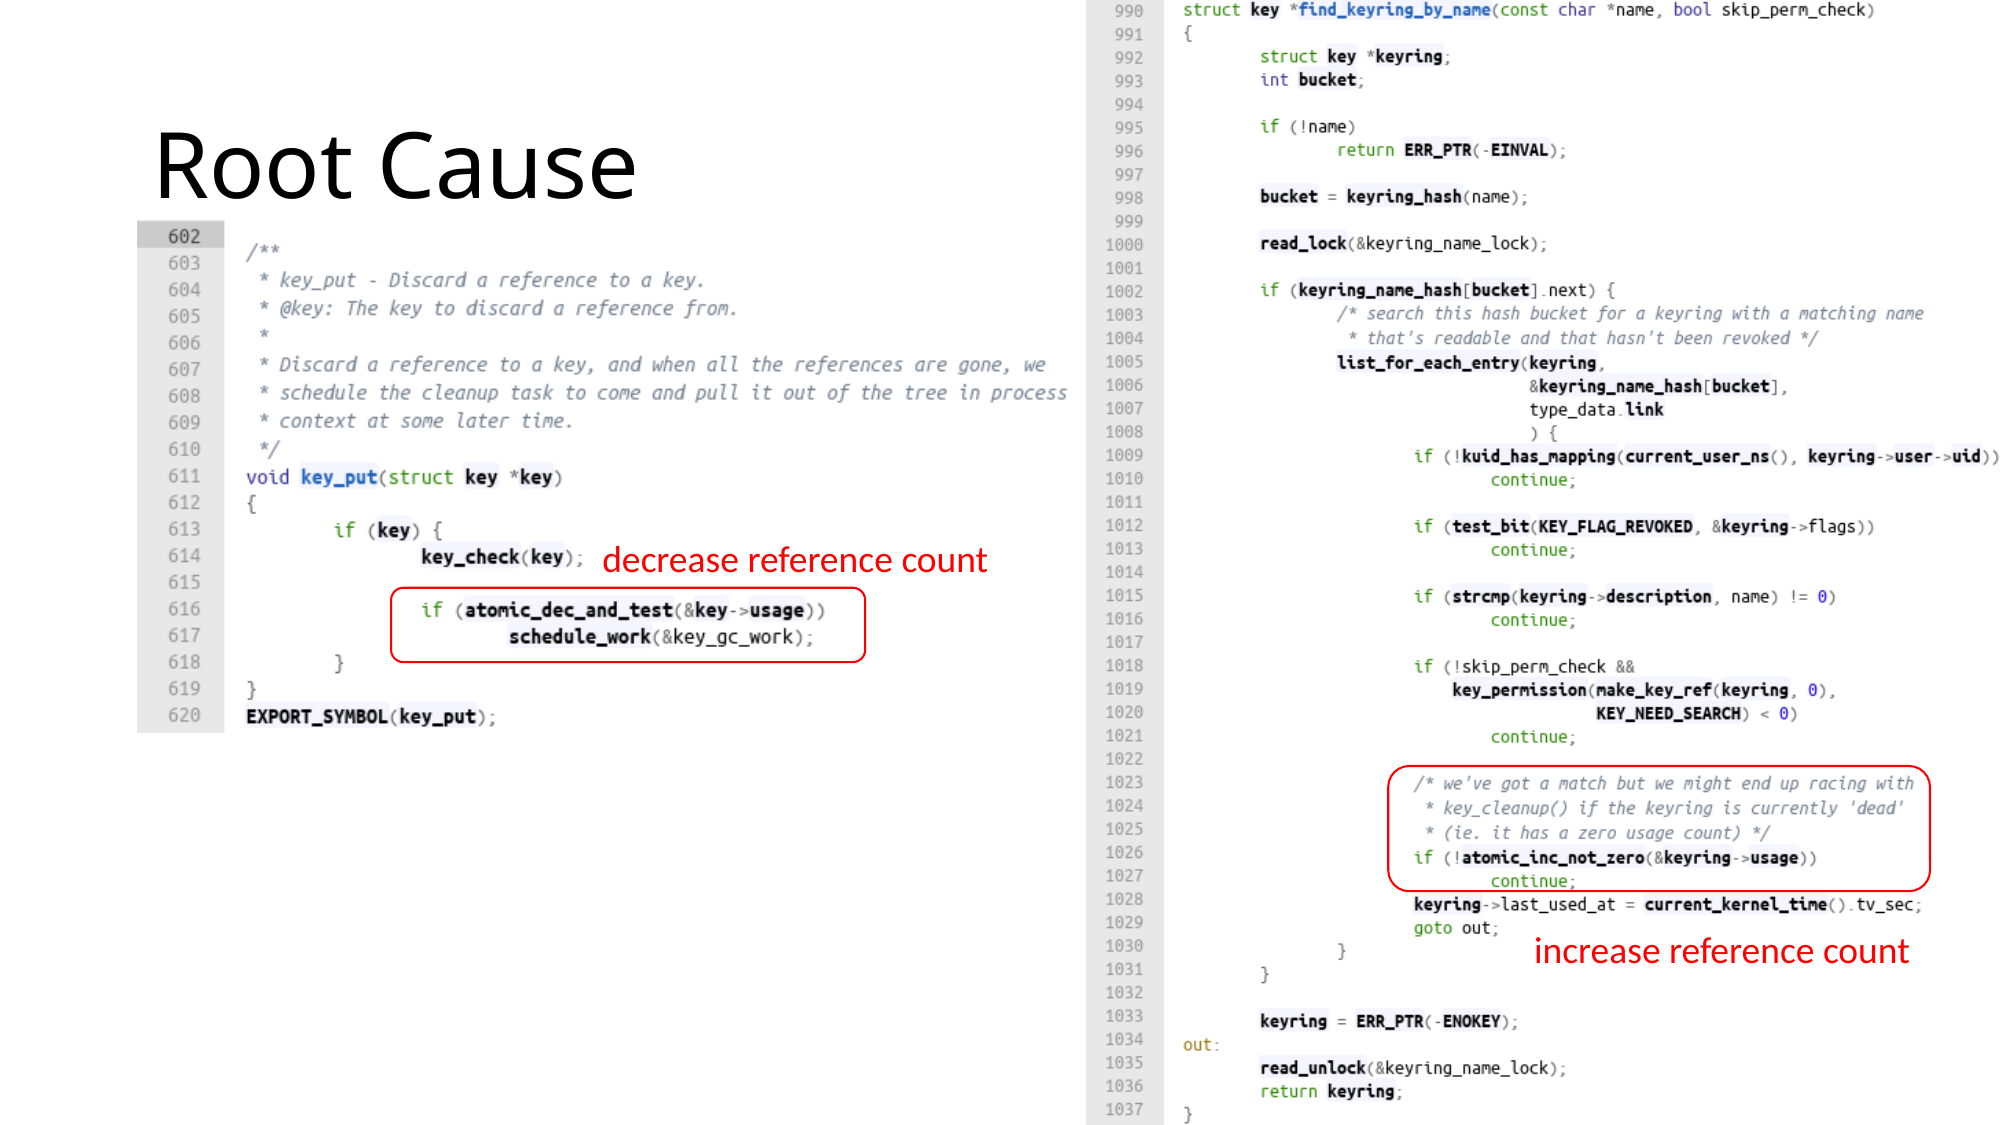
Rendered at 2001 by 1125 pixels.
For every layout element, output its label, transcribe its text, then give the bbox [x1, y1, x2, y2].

picture [1086, 0, 2000, 1125]
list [137, 220, 1072, 734]
title Root Cause [137, 59, 1086, 278]
